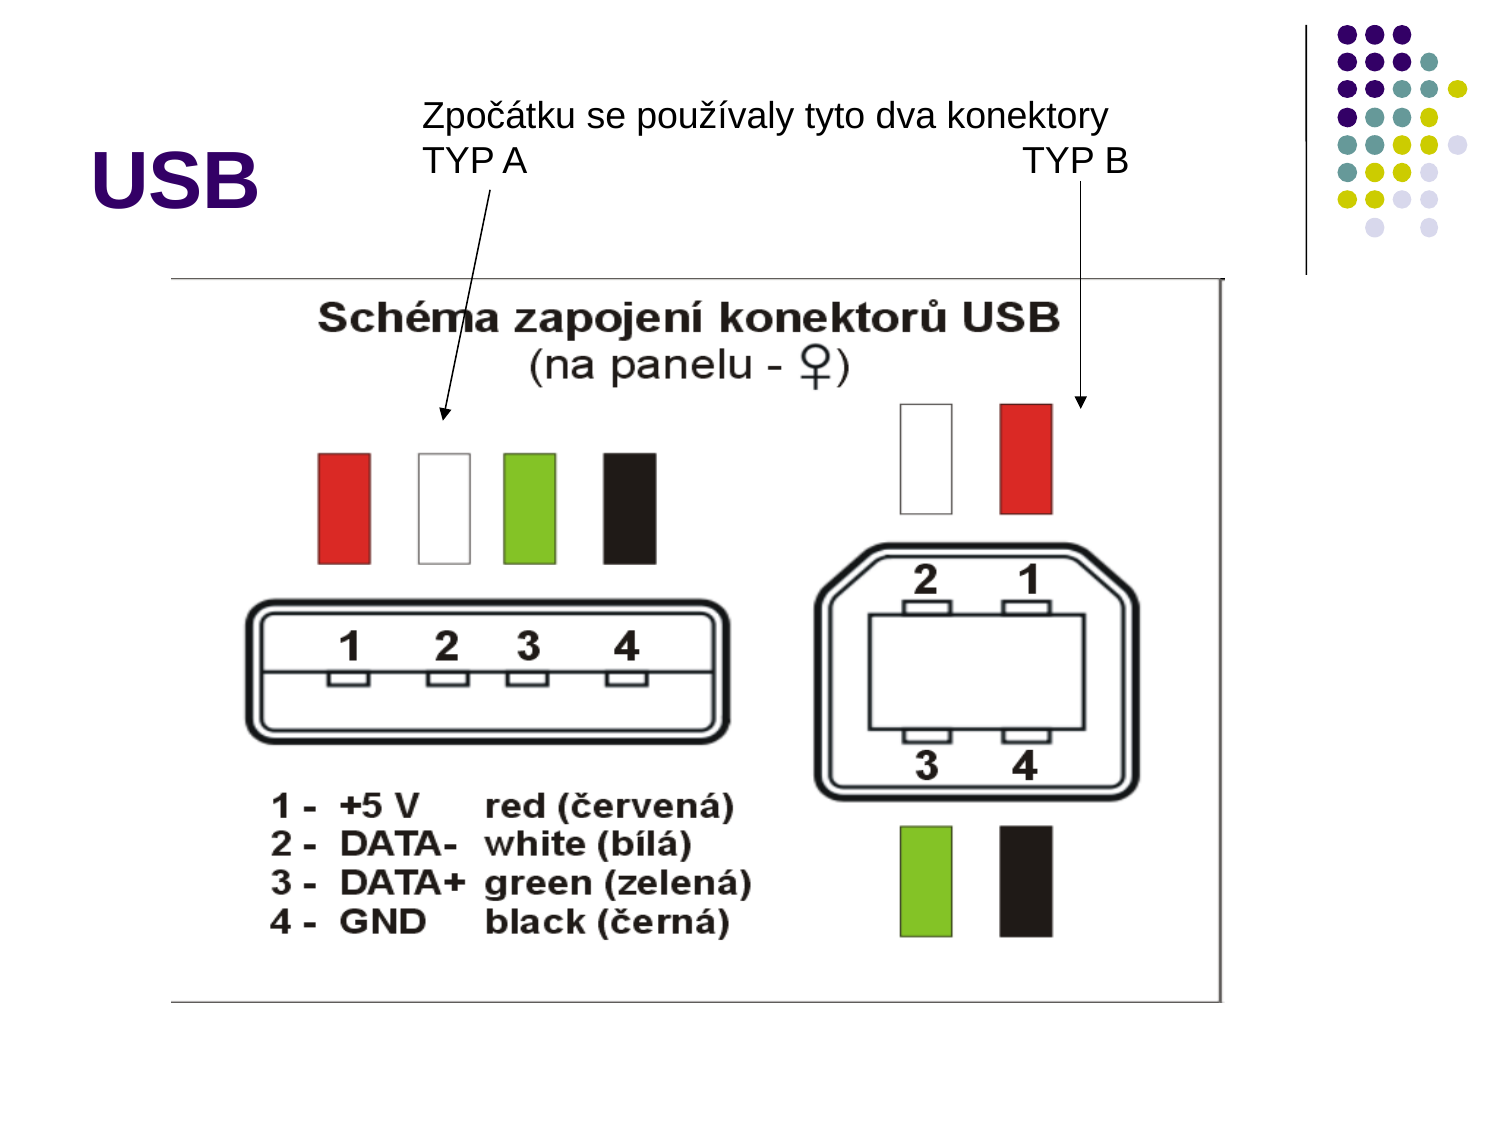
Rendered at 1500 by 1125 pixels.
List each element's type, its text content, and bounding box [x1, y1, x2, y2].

text_box Zpočátku se používaly tyto dva konektory TYP A TYP B [407, 83, 1412, 189]
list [170, 278, 1225, 1003]
title USB [75, 20, 1313, 233]
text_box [442, 189, 491, 421]
